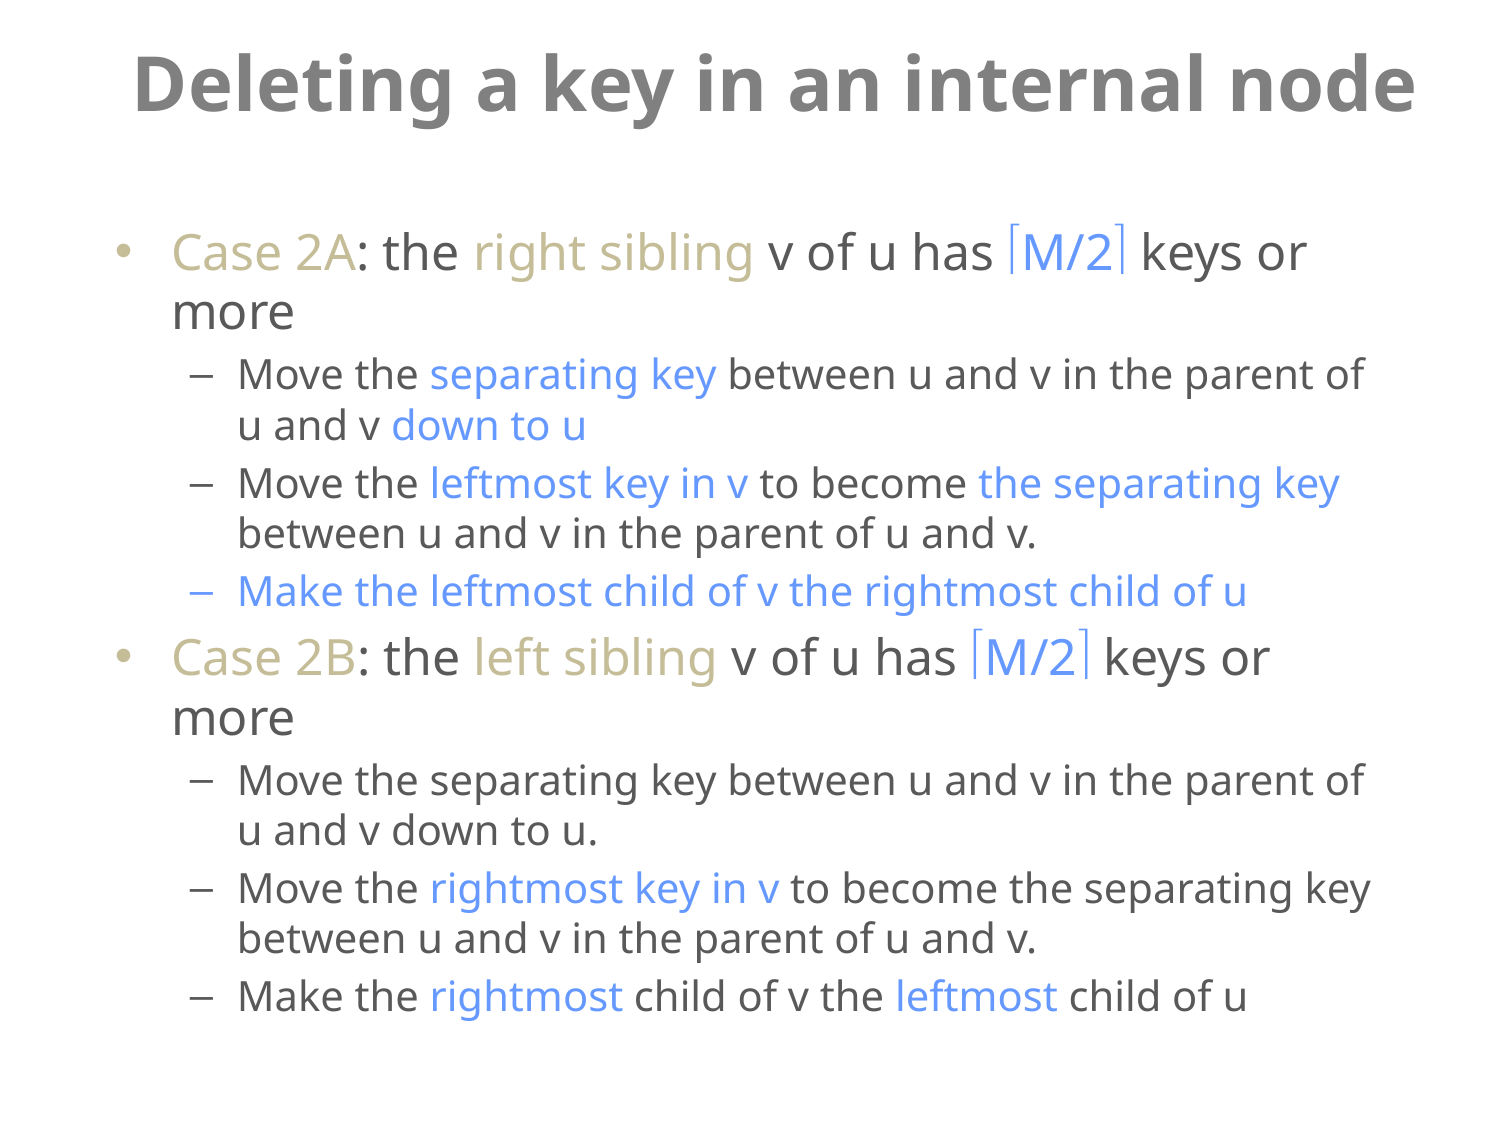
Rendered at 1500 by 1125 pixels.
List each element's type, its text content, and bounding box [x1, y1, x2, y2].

list Case 2A: the right sibling v of u has M/2 keys or more Move the separating key between u and v in the parent of u and v down to u Move the leftmost key in v to become the separating key between u and v in the parent of u and v. Make the leftmost child of v the rightmost child of u Case 2B: the left sibling v of u has M/2 keys or more Move the separating key between u and v in the parent of u and v down to u. Move the rightmost key in v to become the separating key between u and v in the parent of u and v. Make the rightmost child of v the leftmost child of u [99, 212, 1388, 1088]
title Deleting a key in an internal node [87, 0, 1463, 175]
